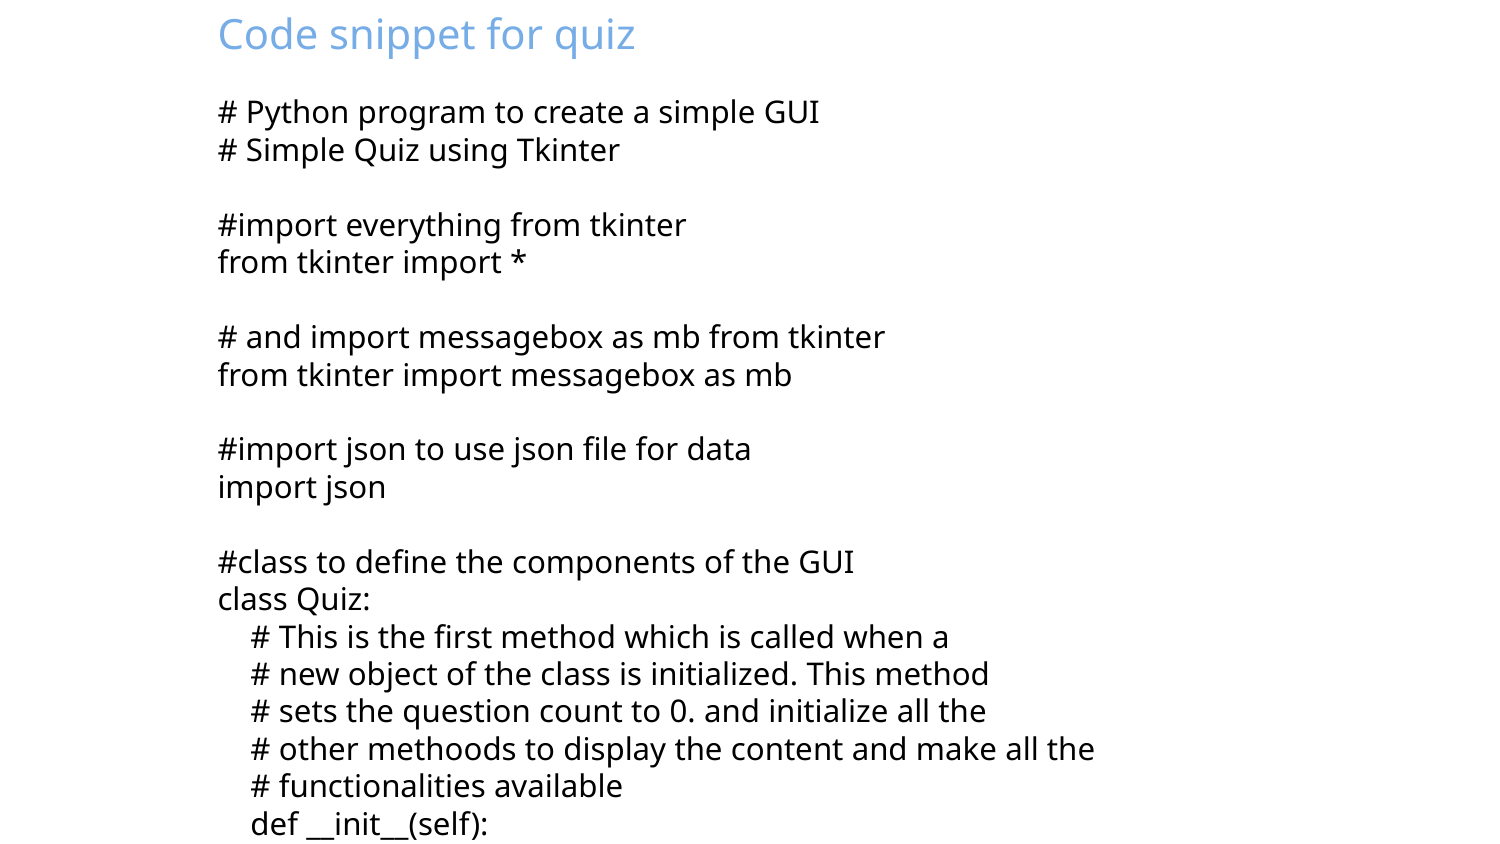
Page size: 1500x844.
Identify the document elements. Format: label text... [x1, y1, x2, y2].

text_box Code snippet for quiz # Python program to create a simple GUI # Simple Quiz using Tkinter #import everything from tkinter from tkinter import * # and import messagebox as mb from tkinter from tkinter import messagebox as mb #import json to use json file for data import json #class to define the components of the GUI class Quiz: # This is the first method which is called when a # new object of the class is initialized. This method # sets the question count to 0. and initialize all the # other methoods to display the content and make all the # functionalities available def __init__(self): [202, 0, 1392, 844]
